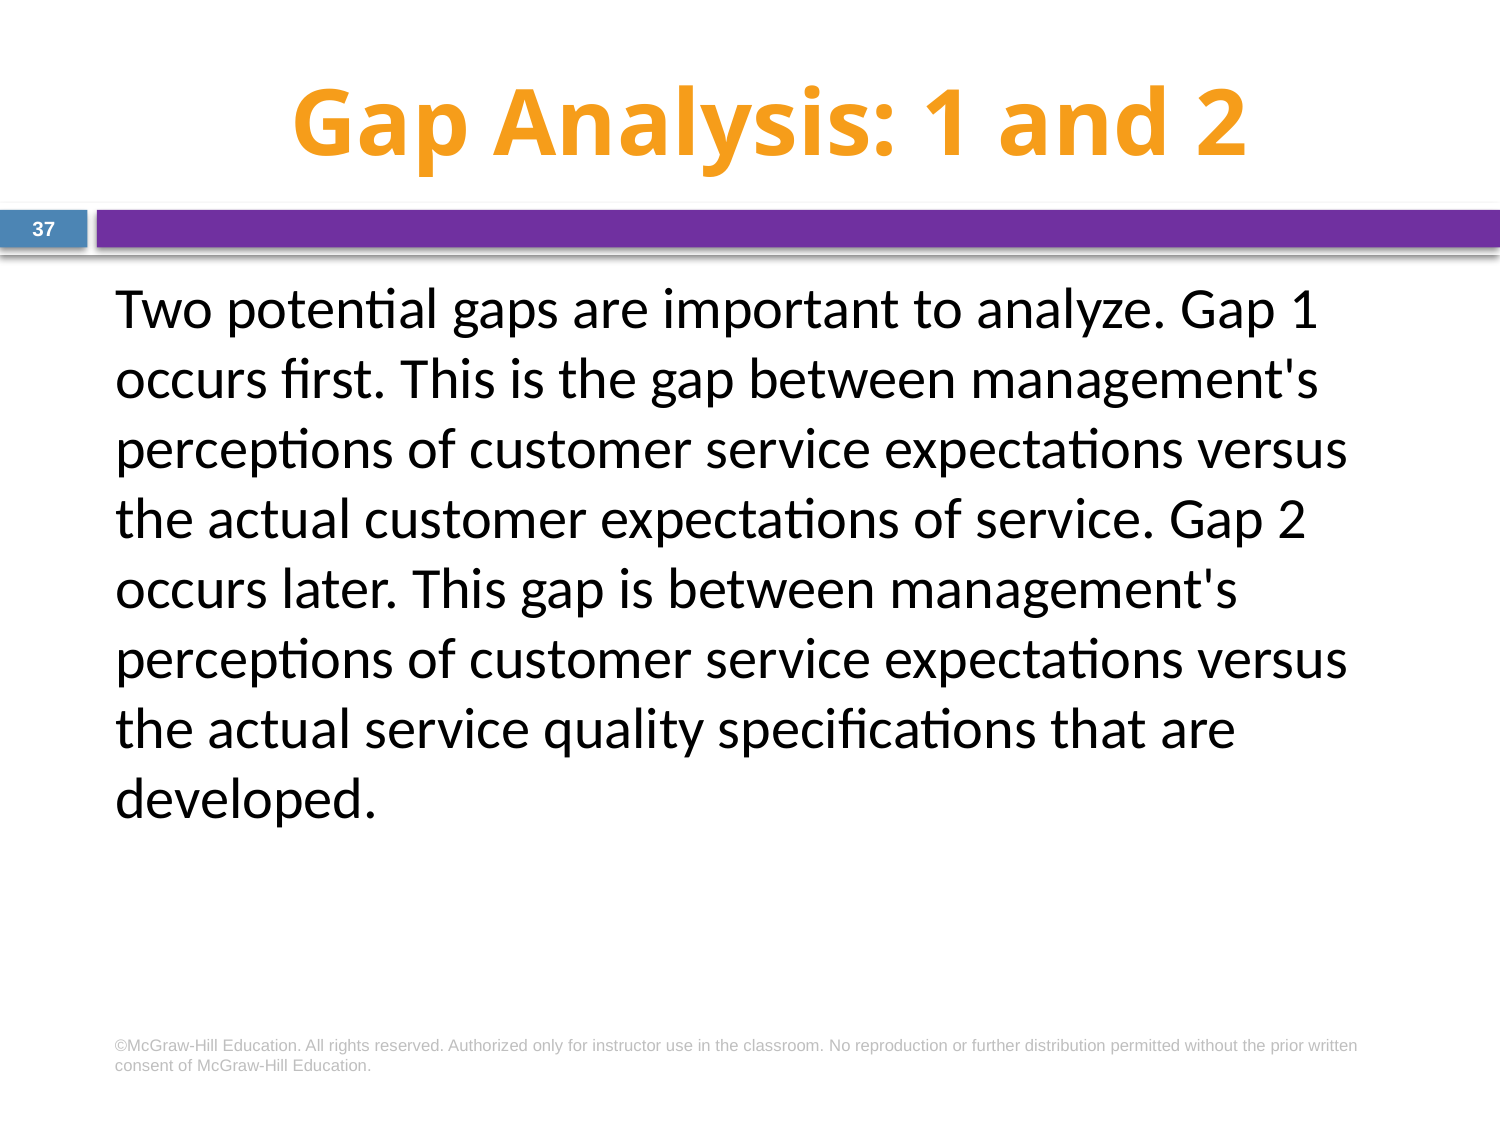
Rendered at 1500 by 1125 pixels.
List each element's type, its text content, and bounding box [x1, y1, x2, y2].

title Gap Analysis: 1 and 2 [100, 37, 1439, 201]
list Two potential gaps are important to analyze. Gap 1 occurs first. This is the gap between management's perceptions of customer service expectations versus the actual customer expectations of service. Gap 2 occurs later. This gap is between management's perceptions of customer service expectations versus the actual service quality specifications that are developed. [100, 262, 1439, 1001]
slide_number 37 [0, 208, 88, 249]
footer ©McGraw-Hill Education. All rights reserved. Authorized only for instructor use in the classroom. No reproduction or further distribution permitted without the prior written consent of McGraw-Hill Education. [99, 1025, 1438, 1085]
